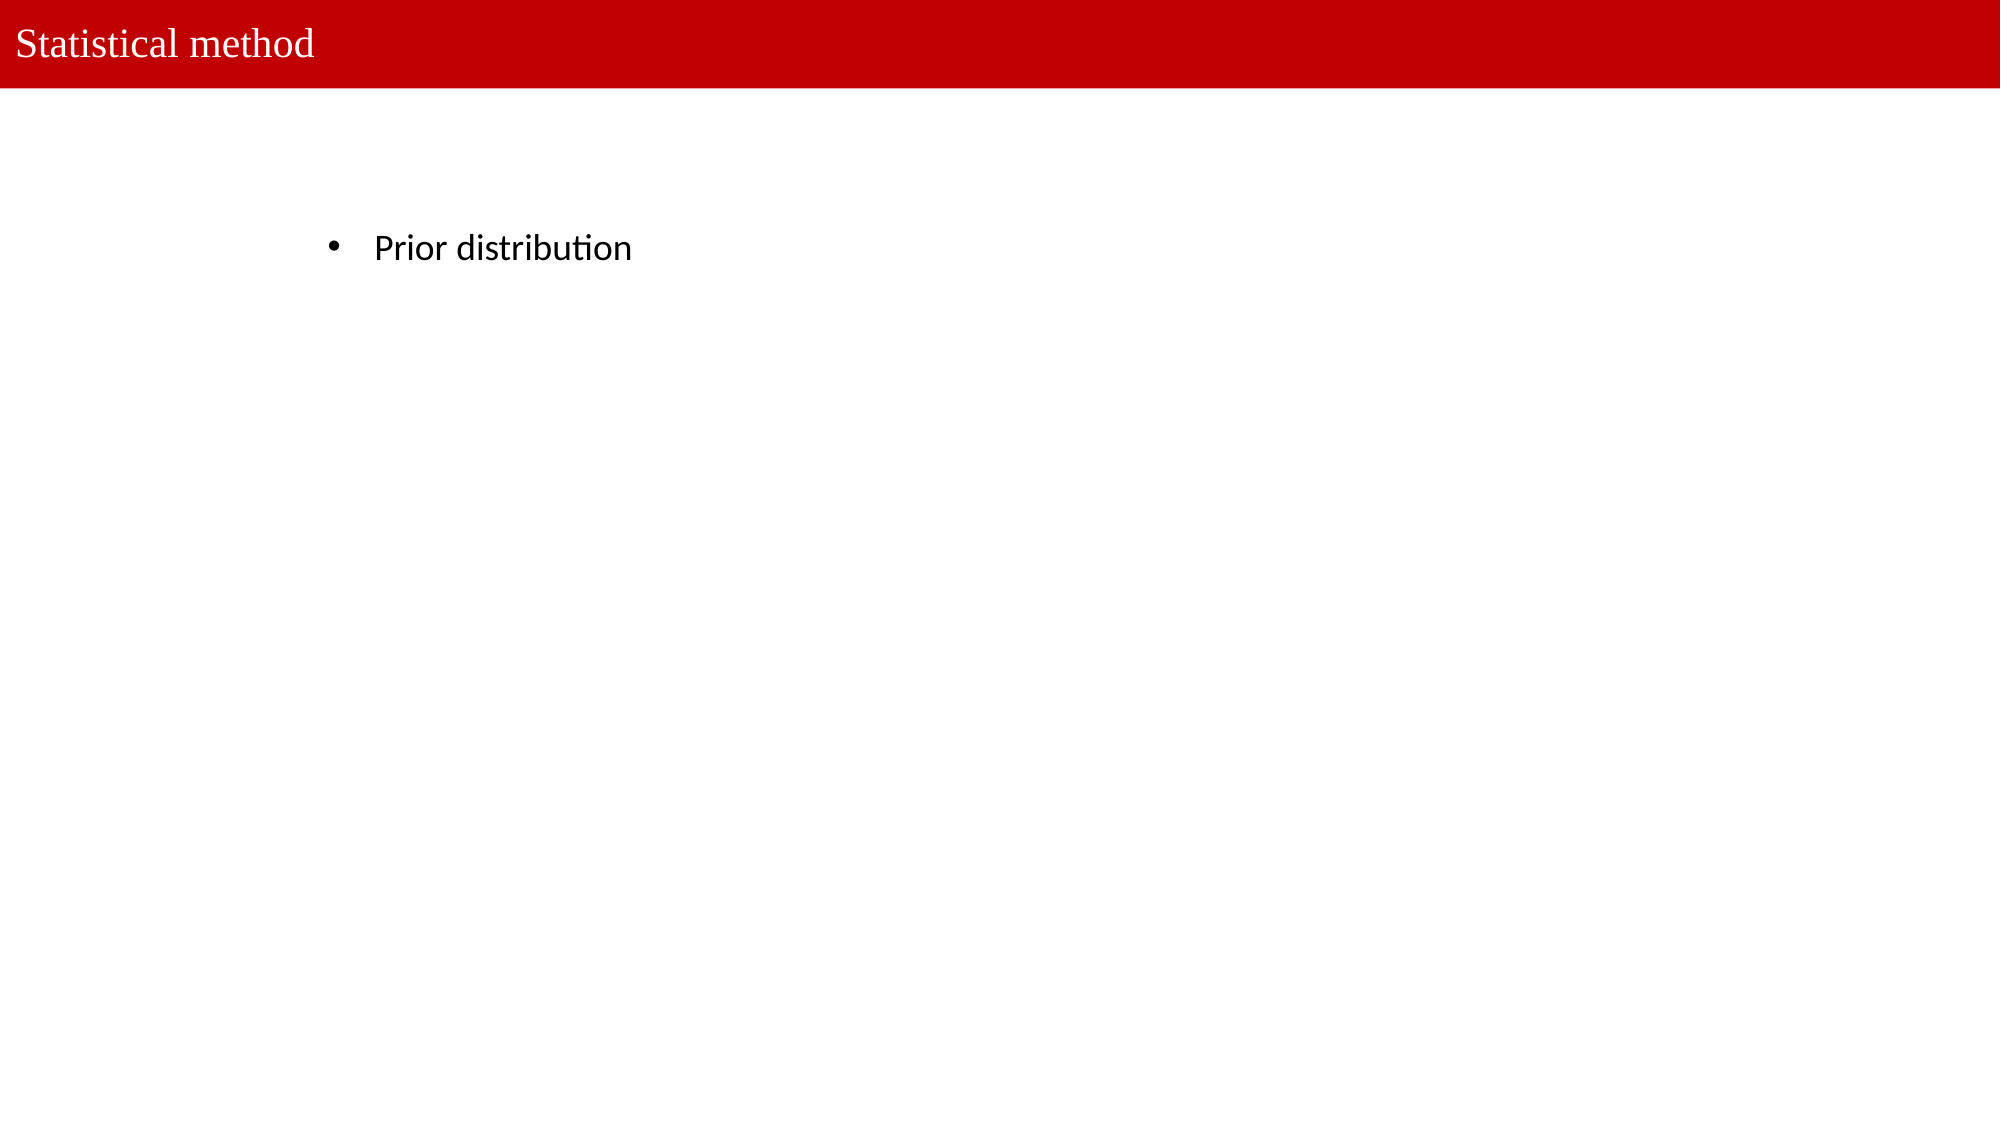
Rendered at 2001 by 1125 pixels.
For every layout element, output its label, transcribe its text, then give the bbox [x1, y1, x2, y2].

title Statistical method [0, 0, 2000, 89]
